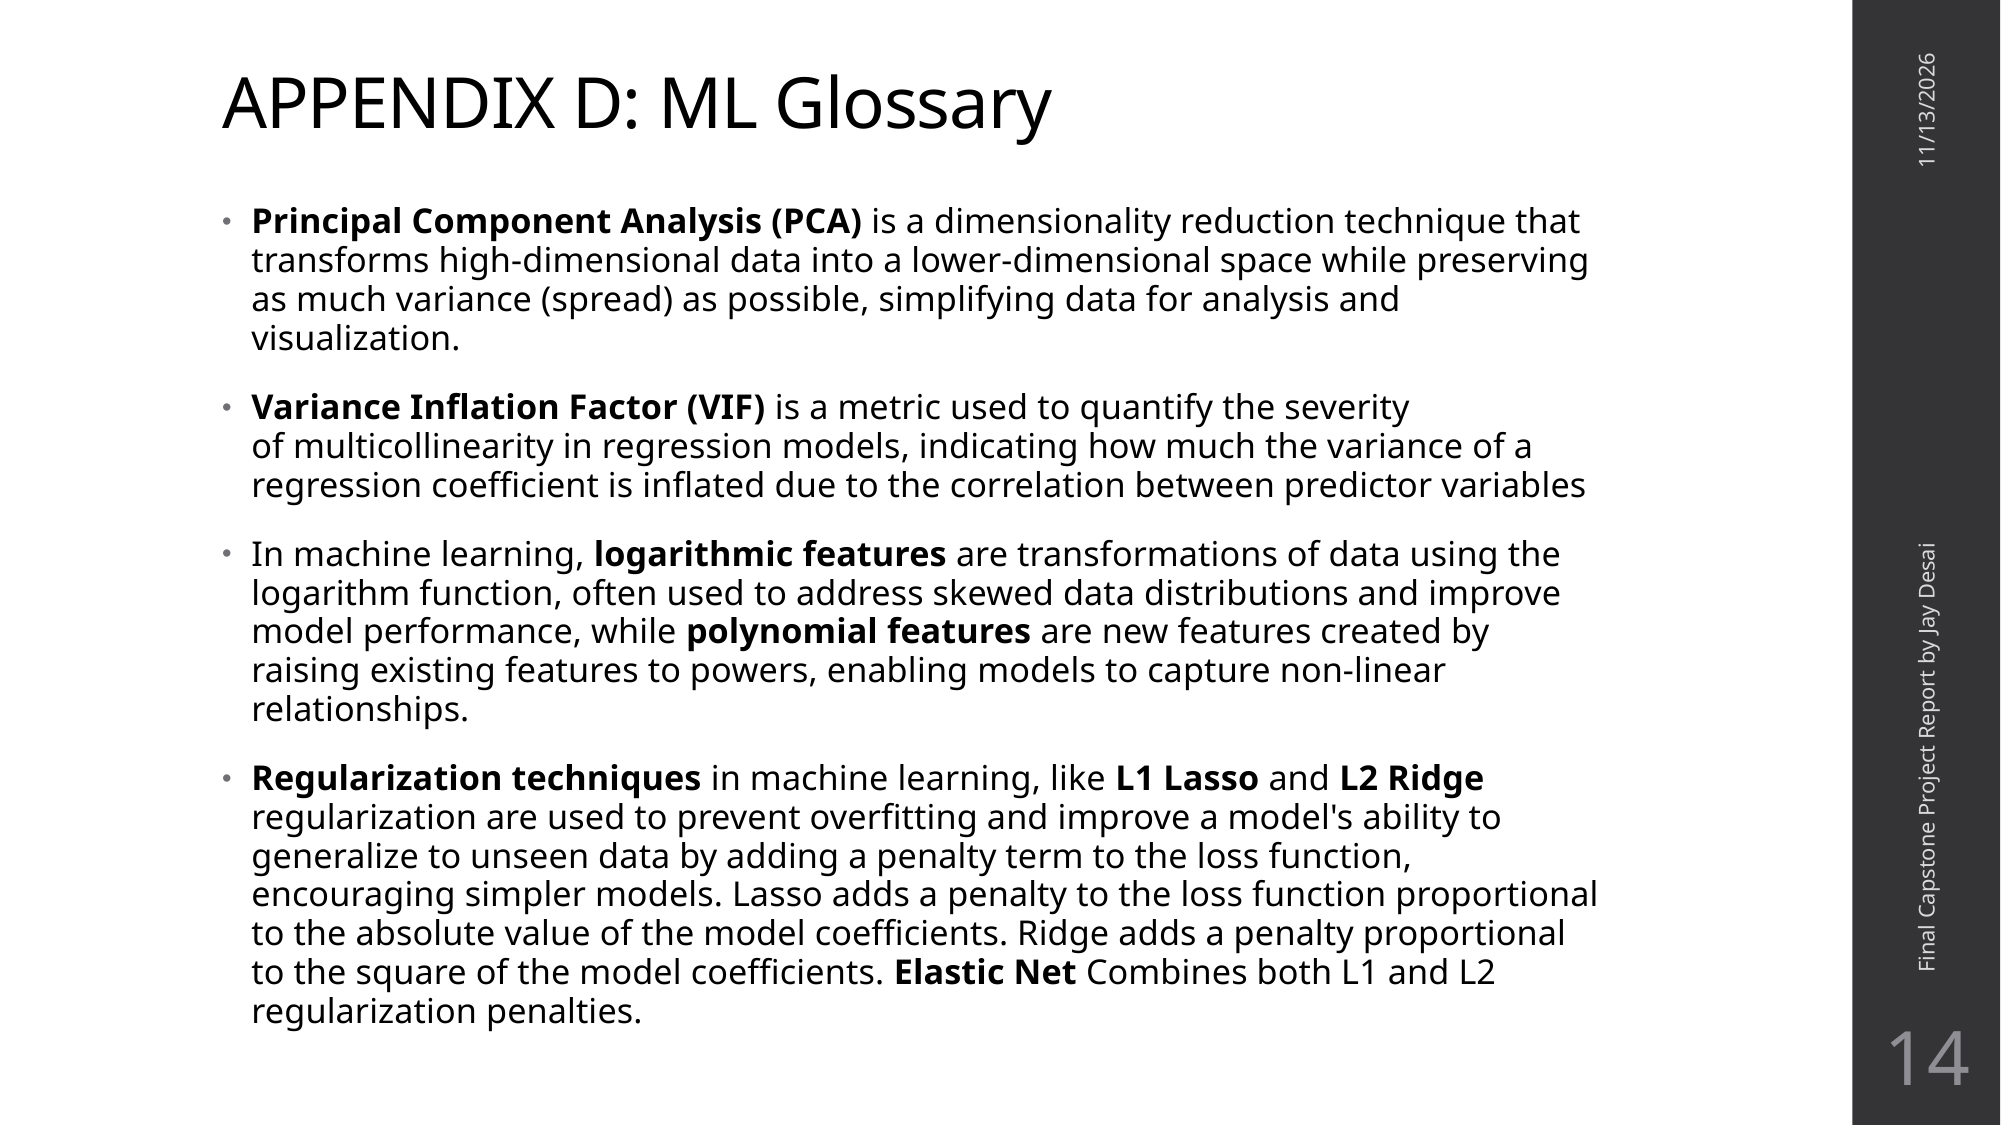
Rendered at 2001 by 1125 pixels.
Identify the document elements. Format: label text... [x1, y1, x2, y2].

title APPENDIX D: ML Glossary [206, 60, 1797, 152]
slide_number 14 [1852, 1012, 2000, 1110]
footer Final Capstone Project Report by Jay Desai [1897, 400, 1958, 988]
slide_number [1897, 37, 1958, 351]
list Principal Component Analysis (PCA) is a dimensionality reduction technique that transforms high-dimensional data into a lower-dimensional space while preserving as much variance (spread) as possible, simplifying data for analysis and visualization. Variance Inflation Factor (VIF) is a metric used to quantify the severity of multicollinearity in regression models, indicating how much the variance of a regression coefficient is inflated due to the correlation between predictor variables In machine learning, logarithmic features are transformations of data using the logarithm function, often used to address skewed data distributions and improve model performance, while polynomial features are new features created by raising existing features to powers, enabling models to capture non-linear relationships. Regularization techniques in machine learning, like L1 Lasso and L2 Ridge regularization are used to prevent overfitting and improve a model's ability to generalize to unseen data by adding a penalty term to the loss function, encouraging simpler models. Lasso adds a penalty to the loss function proportional to the absolute value of the model coefficients. Ridge adds a penalty proportional to the square of the model coefficients. Elastic Net Combines both L1 and L2 regularization penalties. [206, 195, 1617, 1065]
